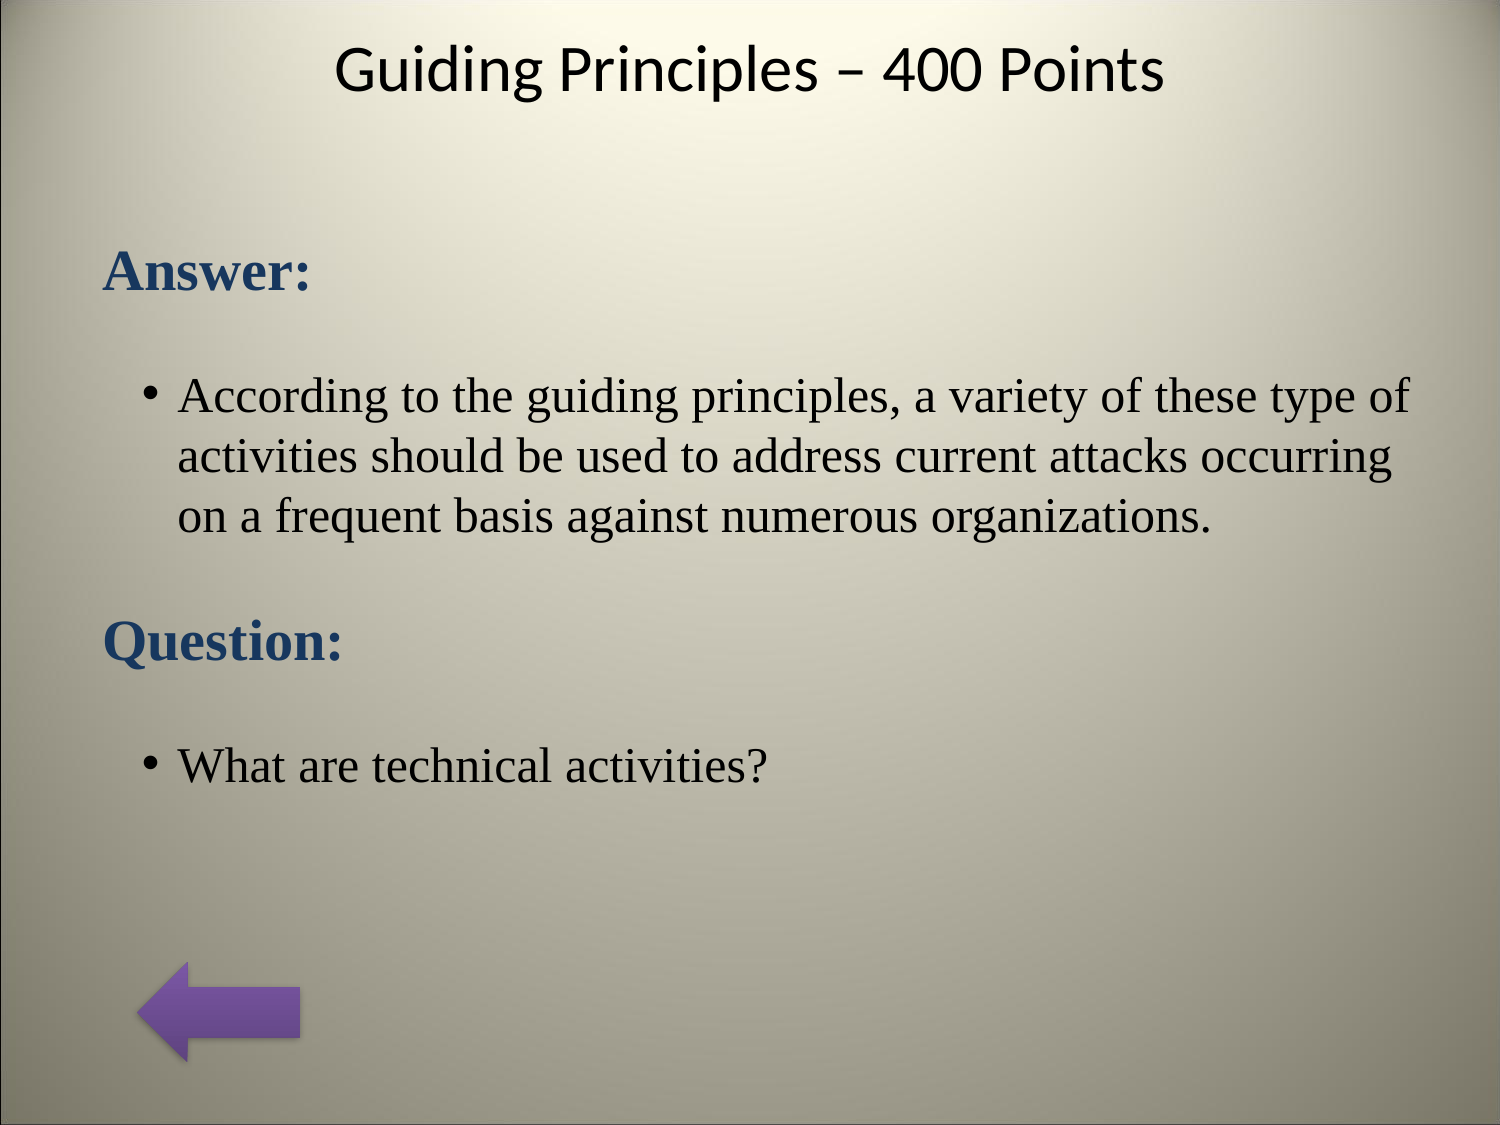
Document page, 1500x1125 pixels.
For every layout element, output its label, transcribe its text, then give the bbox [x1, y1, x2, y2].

title Guiding Principles – 400 Points [75, 0, 1425, 130]
text_box Answer: According to the guiding principles, a variety of these type of activities should be used to address current attacks occurring on a frequent basis against numerous organizations. Question: What are technical activities? [87, 224, 1438, 800]
text_box [137, 962, 300, 1063]
picture [0, 0, 1500, 1125]
